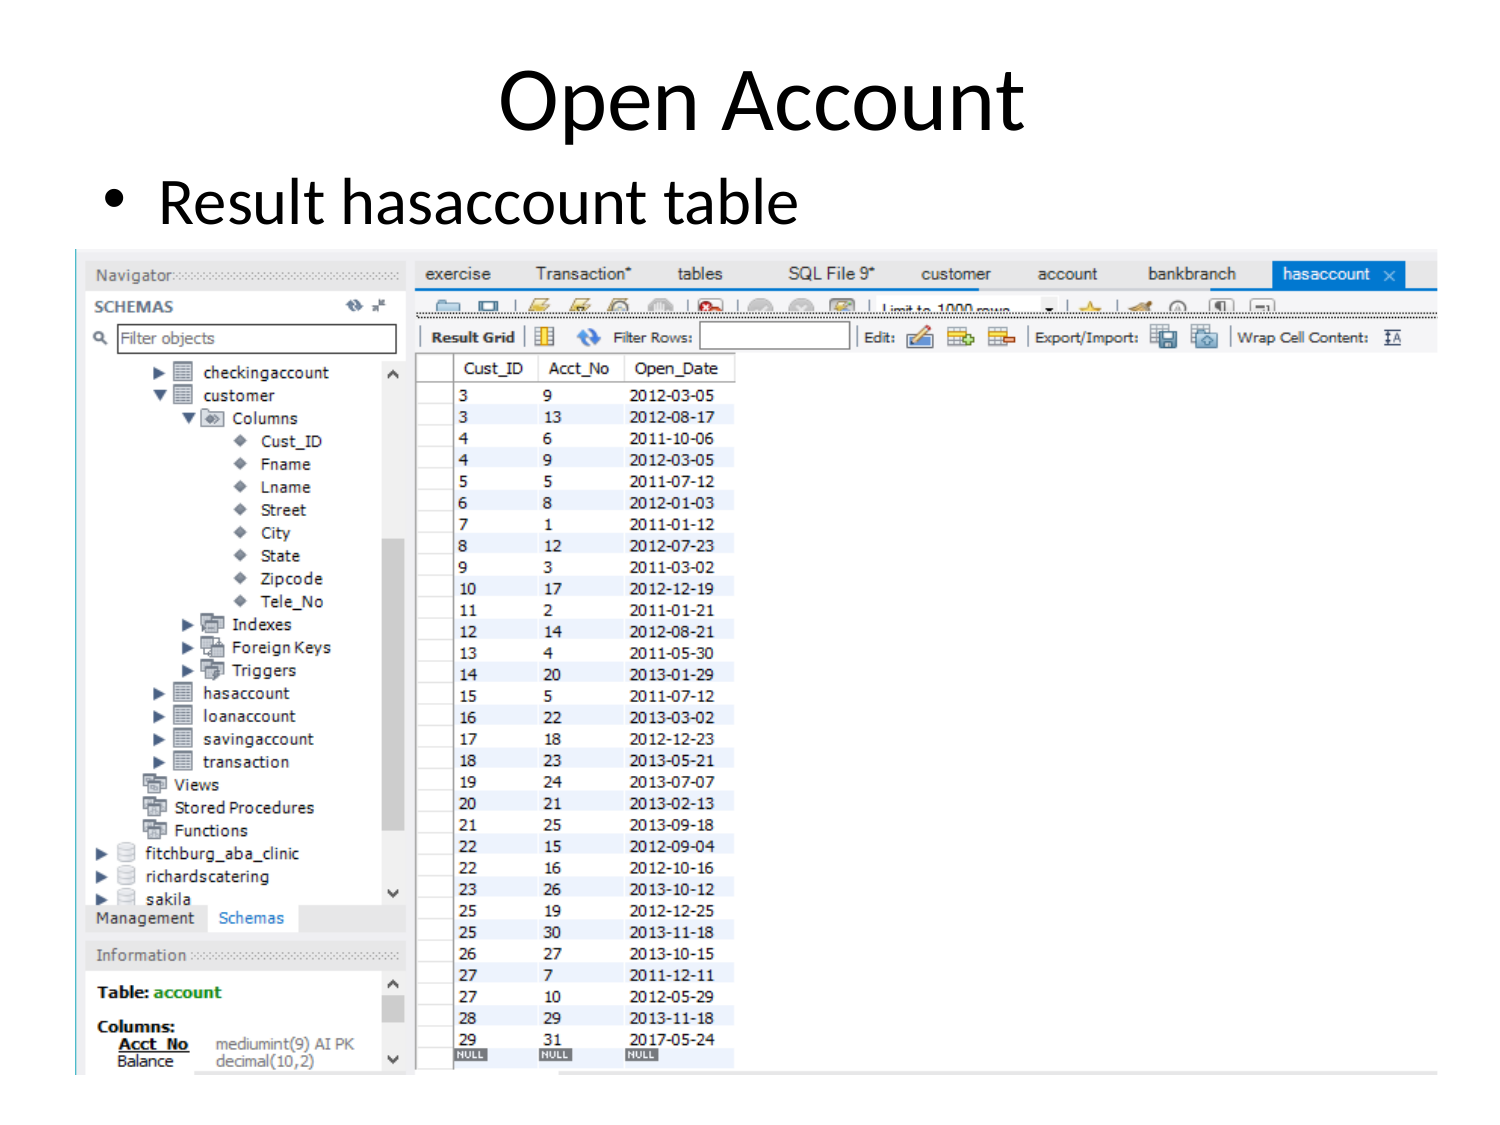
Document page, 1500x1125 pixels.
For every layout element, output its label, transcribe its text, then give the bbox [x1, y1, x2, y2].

title Open Account [87, 0, 1438, 149]
list Result hasaccount table [87, 149, 1438, 249]
picture [74, 249, 1438, 1076]
